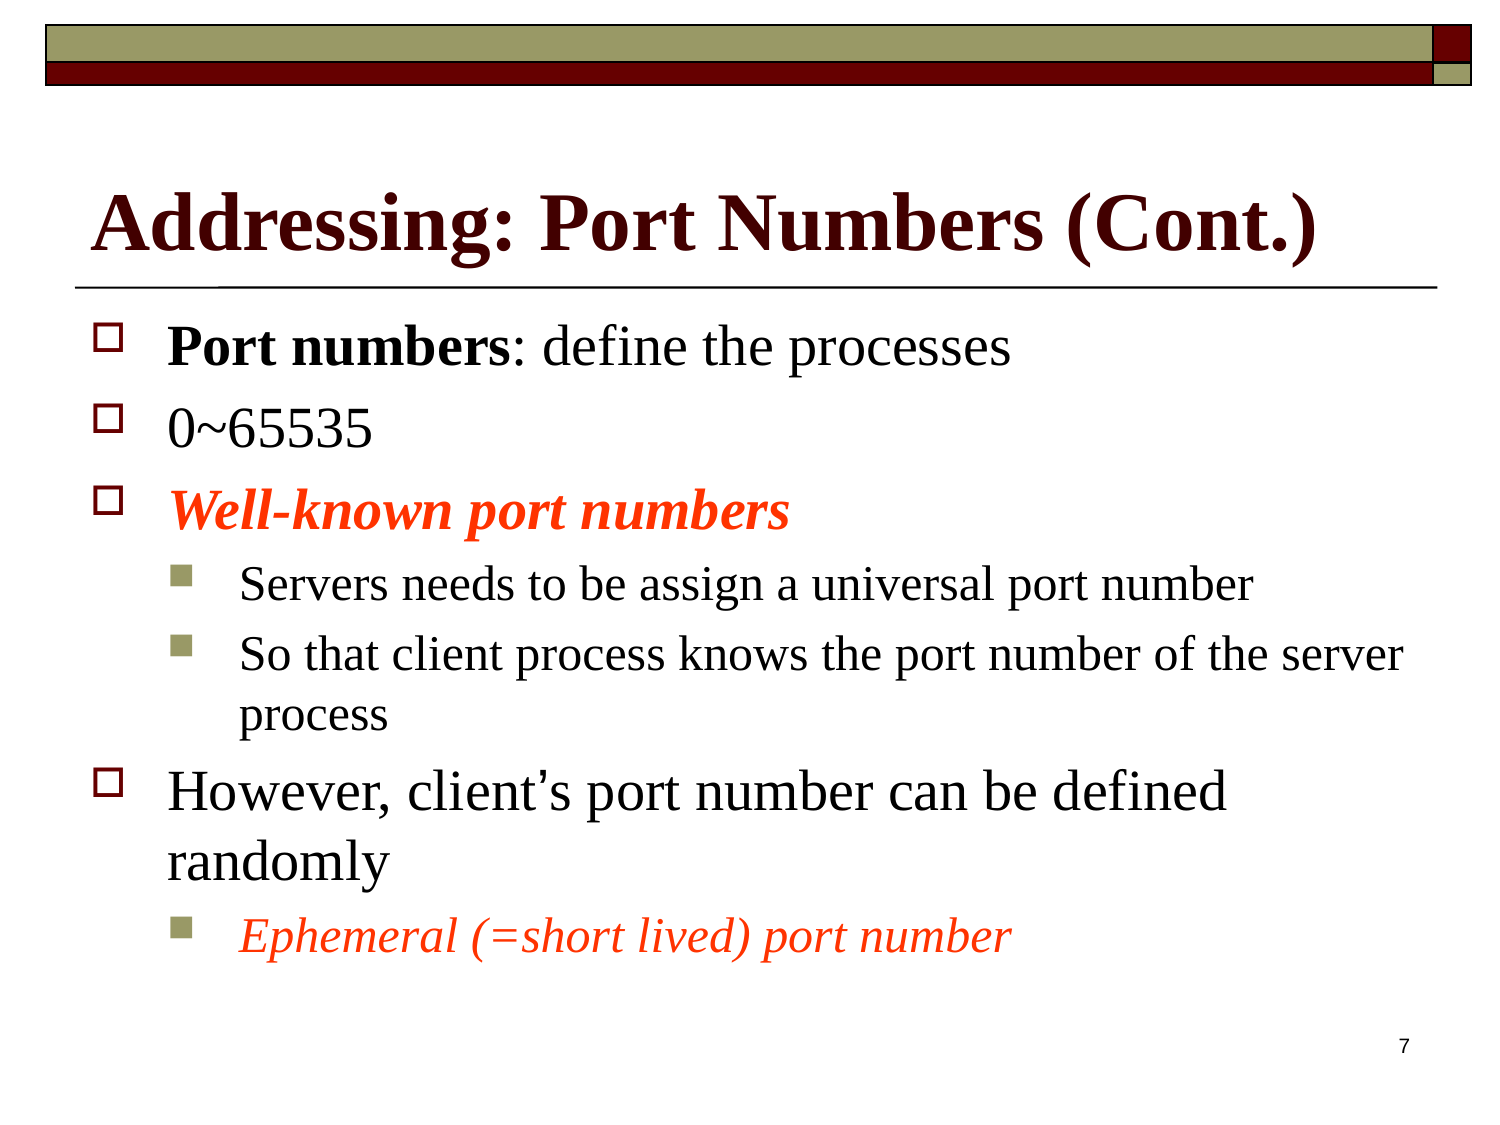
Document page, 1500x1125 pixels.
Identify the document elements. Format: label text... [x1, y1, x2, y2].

slide_number 7 [1112, 1024, 1426, 1101]
title Addressing: Port Numbers (Cont.) [74, 87, 1426, 276]
list Port numbers: define the processes 0~65535 Well-known port numbers Servers needs to be assign a universal port number So that client process knows the port number of the server process However, client’s port number can be defined randomly Ephemeral (=short lived) port number [74, 299, 1462, 1006]
